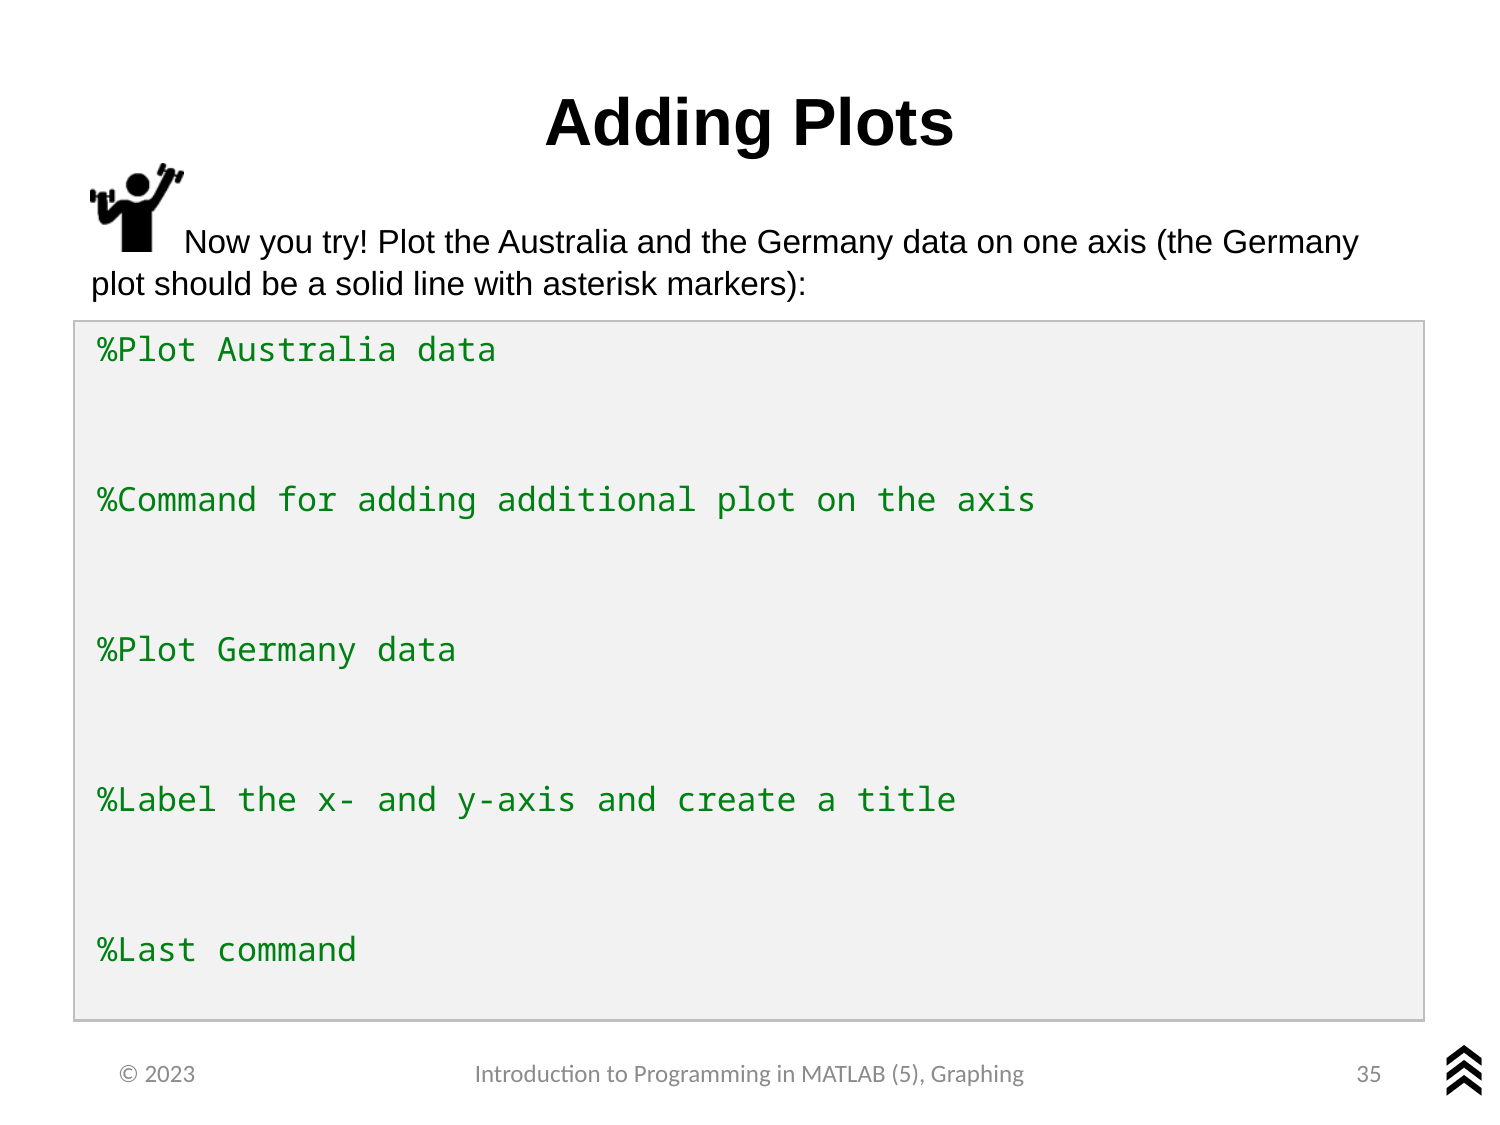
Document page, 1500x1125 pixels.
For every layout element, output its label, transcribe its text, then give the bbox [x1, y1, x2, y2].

text_box [1410, 320, 1425, 1022]
title Adding Plots [103, 59, 1397, 188]
picture [90, 163, 184, 252]
list Now you try! Plot the Australia and the Germany data on one axis (the Germany plot should be a solid line with asterisk markers): %Plot Australia data %Command for adding additional plot on the axis %Plot Germany data %Label the x- and y-axis and create a title %Last command [76, 209, 1410, 1048]
slide_number © 2023 [103, 1042, 279, 1103]
slide_number 35 [1059, 1042, 1397, 1103]
footer Introduction to Programming in MATLAB (5), Graphing [279, 1042, 1059, 1103]
picture [1434, 1040, 1494, 1100]
